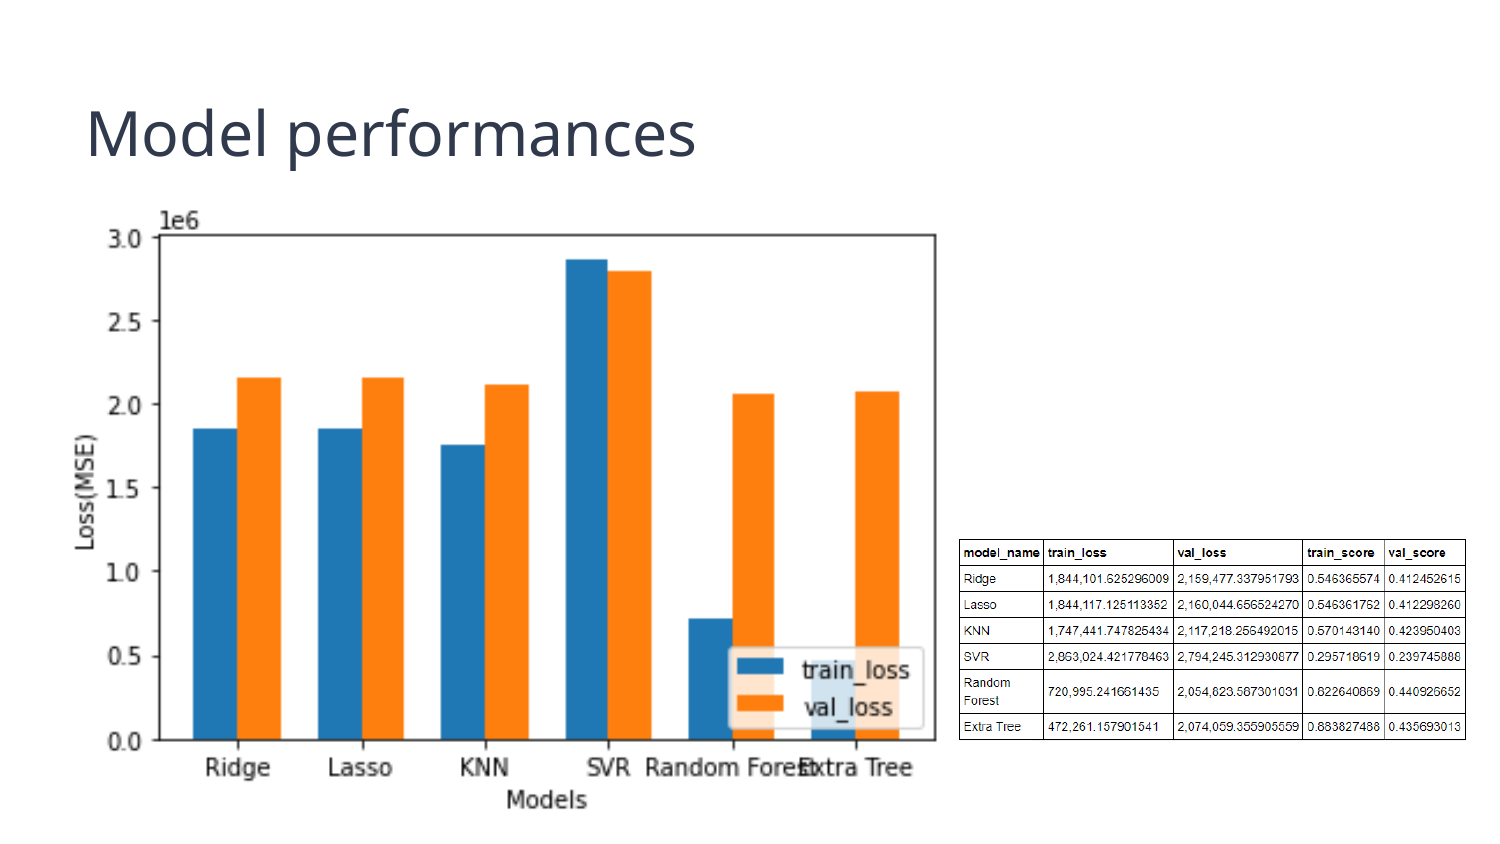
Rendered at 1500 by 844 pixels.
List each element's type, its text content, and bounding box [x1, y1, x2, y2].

title Model performances [70, 75, 1122, 202]
picture [27, 200, 1468, 830]
